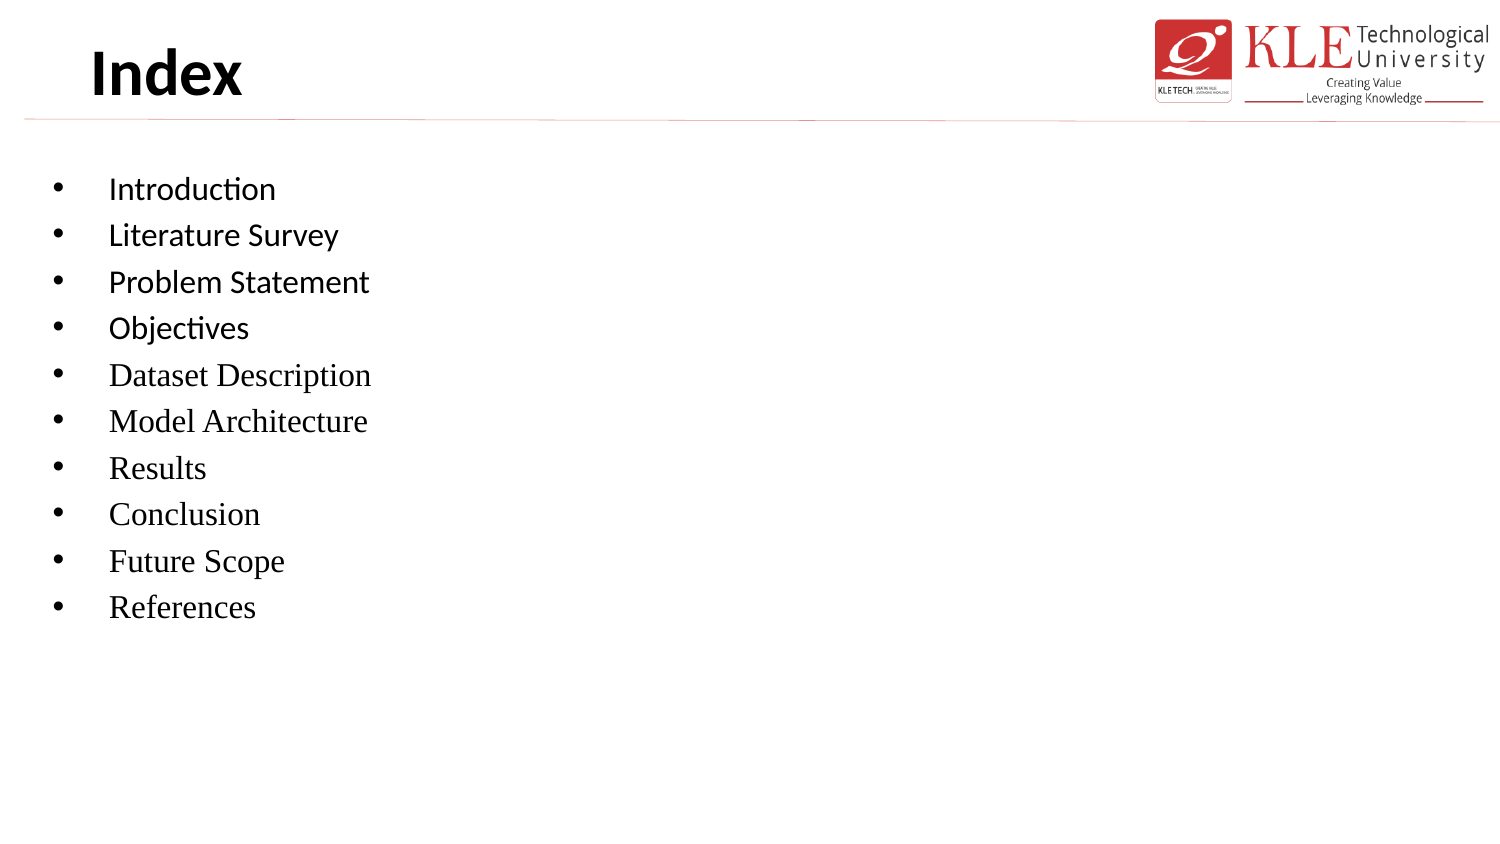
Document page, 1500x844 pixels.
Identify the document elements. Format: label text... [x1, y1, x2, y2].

list Introduction Literature Survey Problem Statement Objectives Dataset Description Model Architecture Results Conclusion Future Scope References [37, 159, 1388, 717]
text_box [24, 14, 1500, 123]
